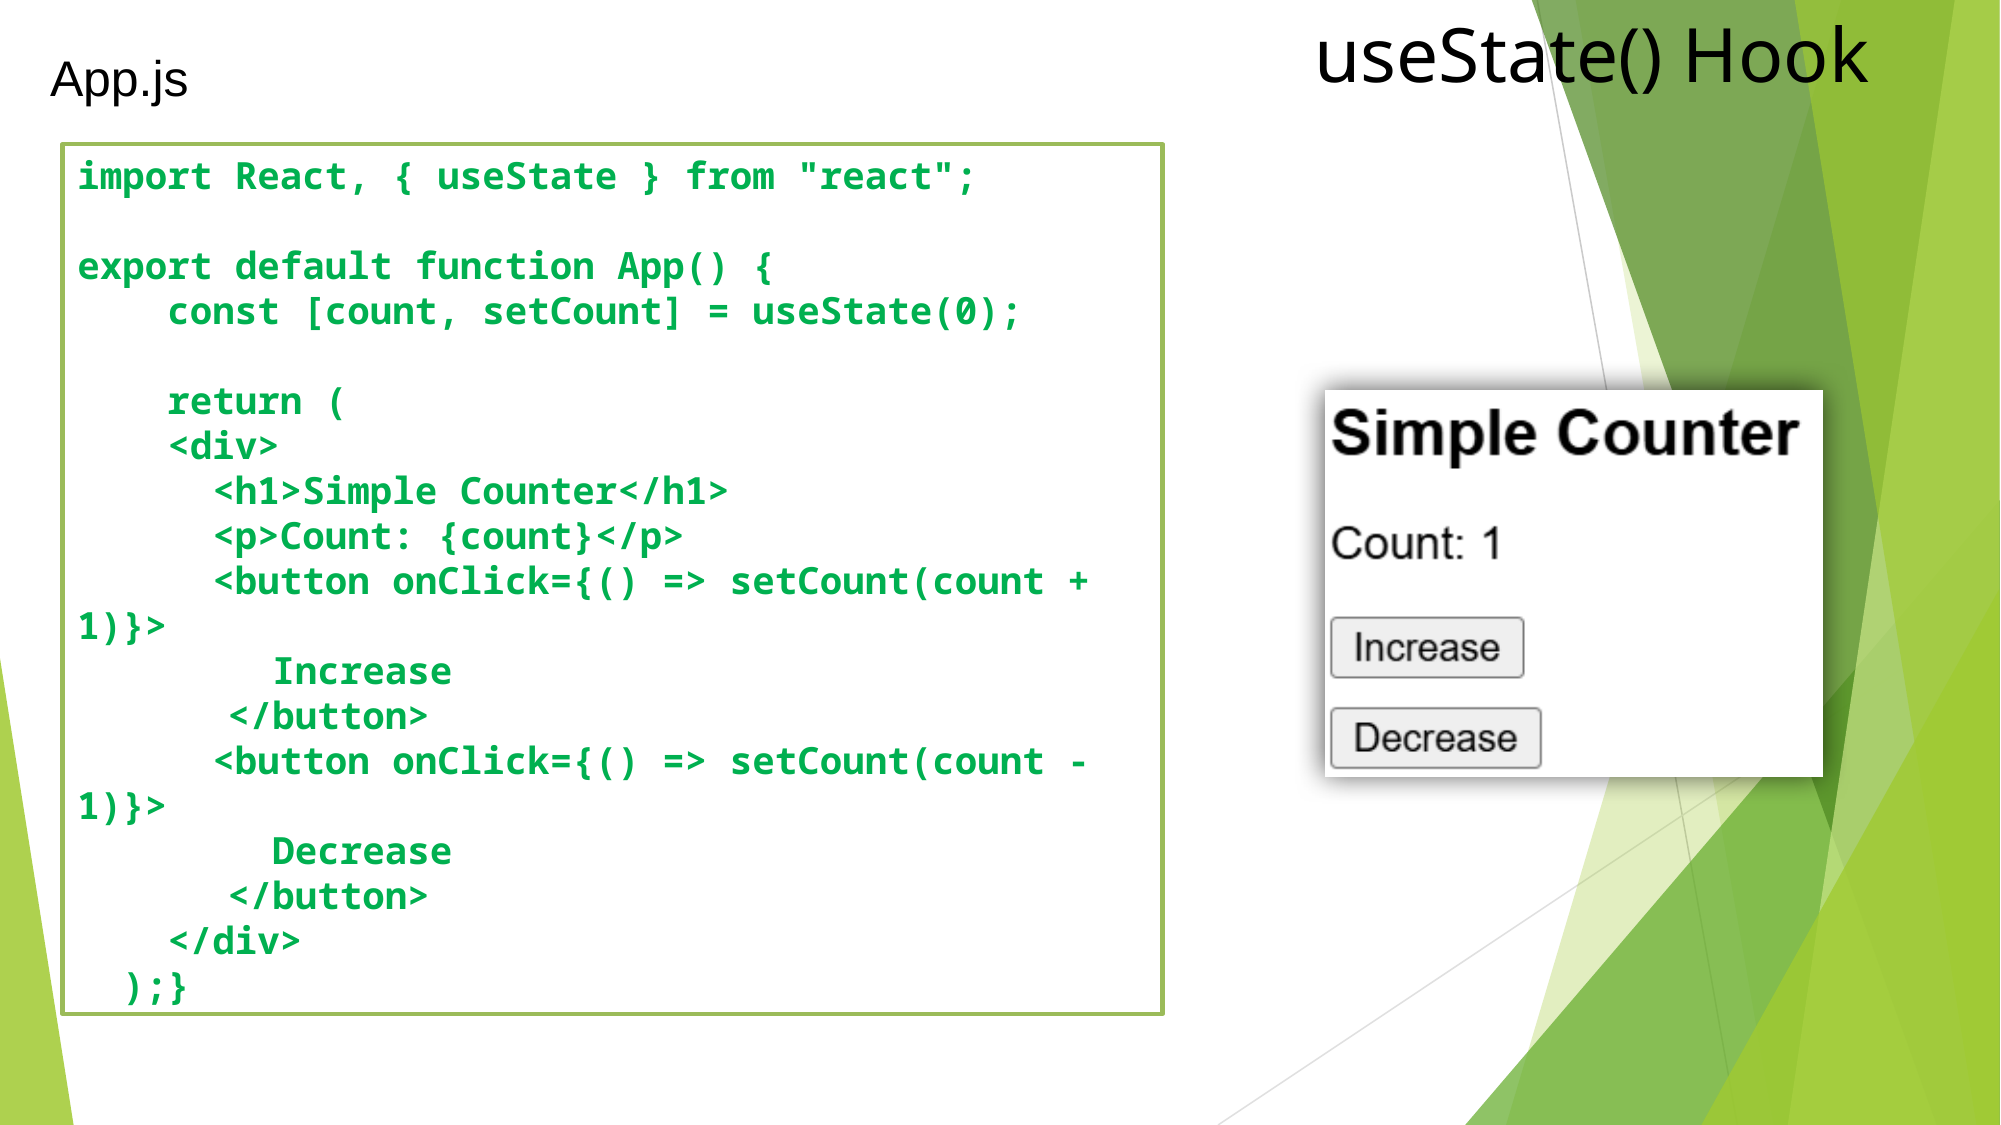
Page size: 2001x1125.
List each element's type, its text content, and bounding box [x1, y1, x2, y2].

text_box import React, { useState } from "react"; export default function App() { const [count, setCount] = useState(0); return ( <div> <h1>Simple Counter</h1> <p>Count: {count}</p> <button onClick={() => setCount(count + 1)}> Increase </button> <button onClick={() => setCount(count - 1)}> Decrease </button> </div> );} [60, 142, 1165, 1016]
title useState() Hook [1312, 5, 2000, 196]
picture [1324, 390, 1823, 777]
text_box App.js [50, 24, 376, 107]
